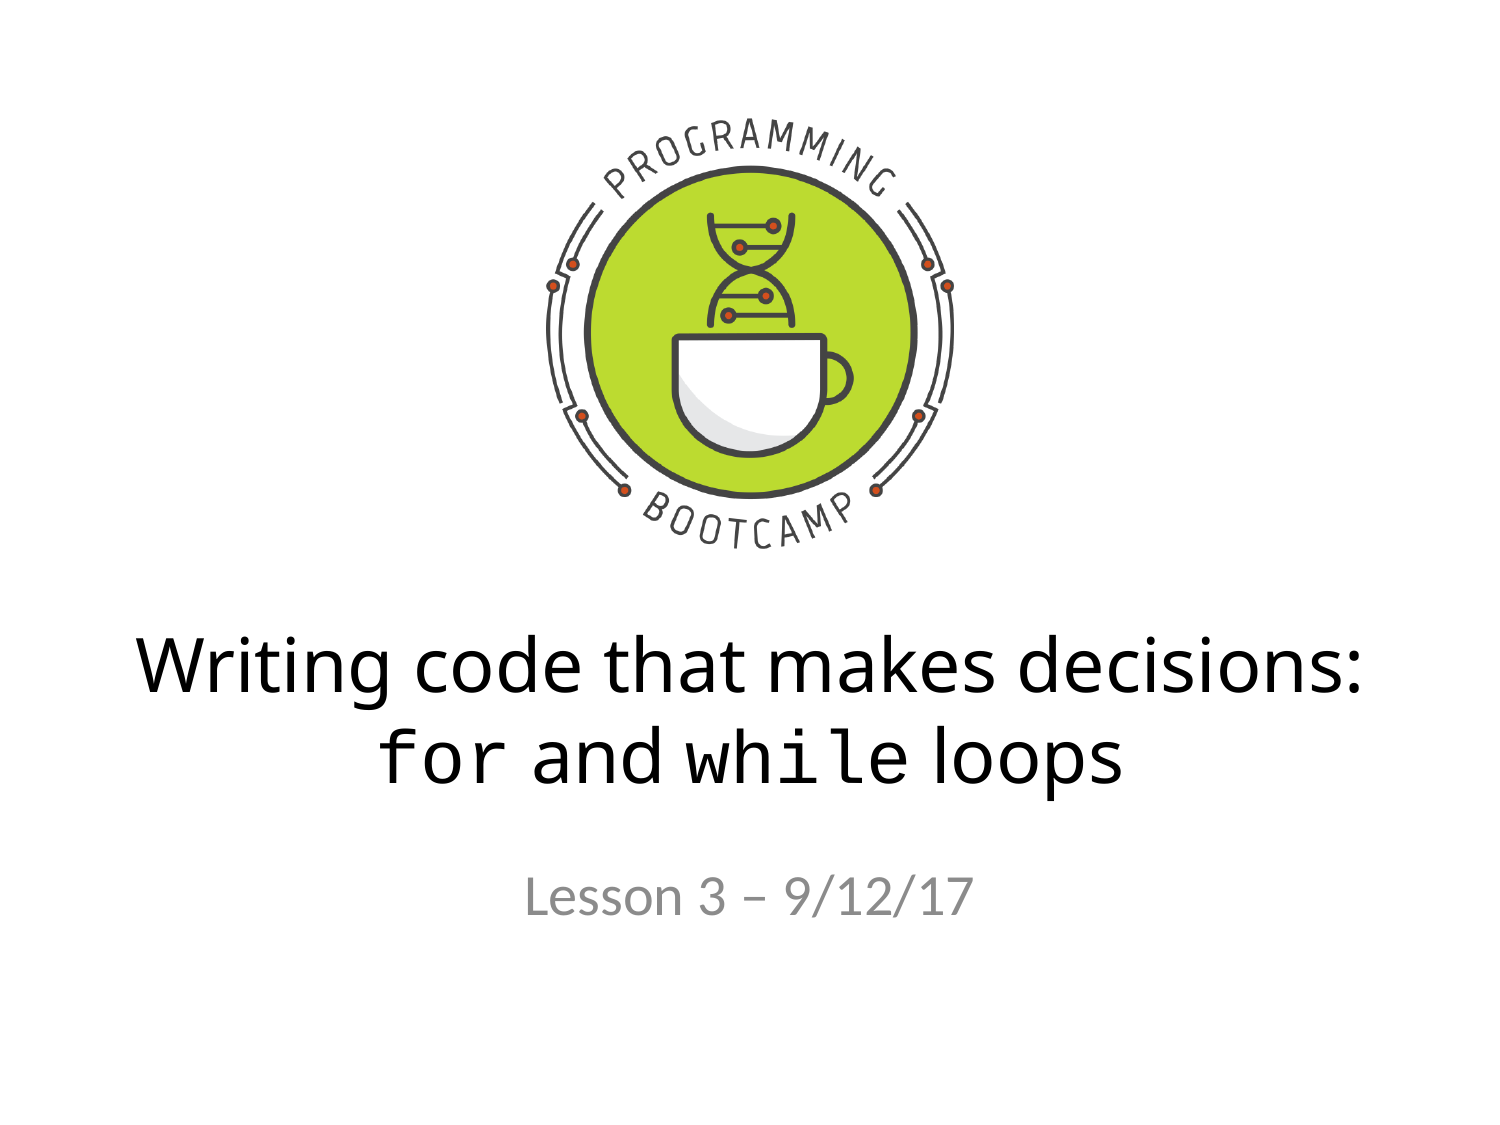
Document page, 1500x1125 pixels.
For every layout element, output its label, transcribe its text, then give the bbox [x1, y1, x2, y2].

title Writing code that makes decisions: for and while loops [112, 587, 1388, 829]
subtitle Lesson 3 – 9/12/17 [225, 849, 1275, 1025]
picture [546, 112, 954, 559]
